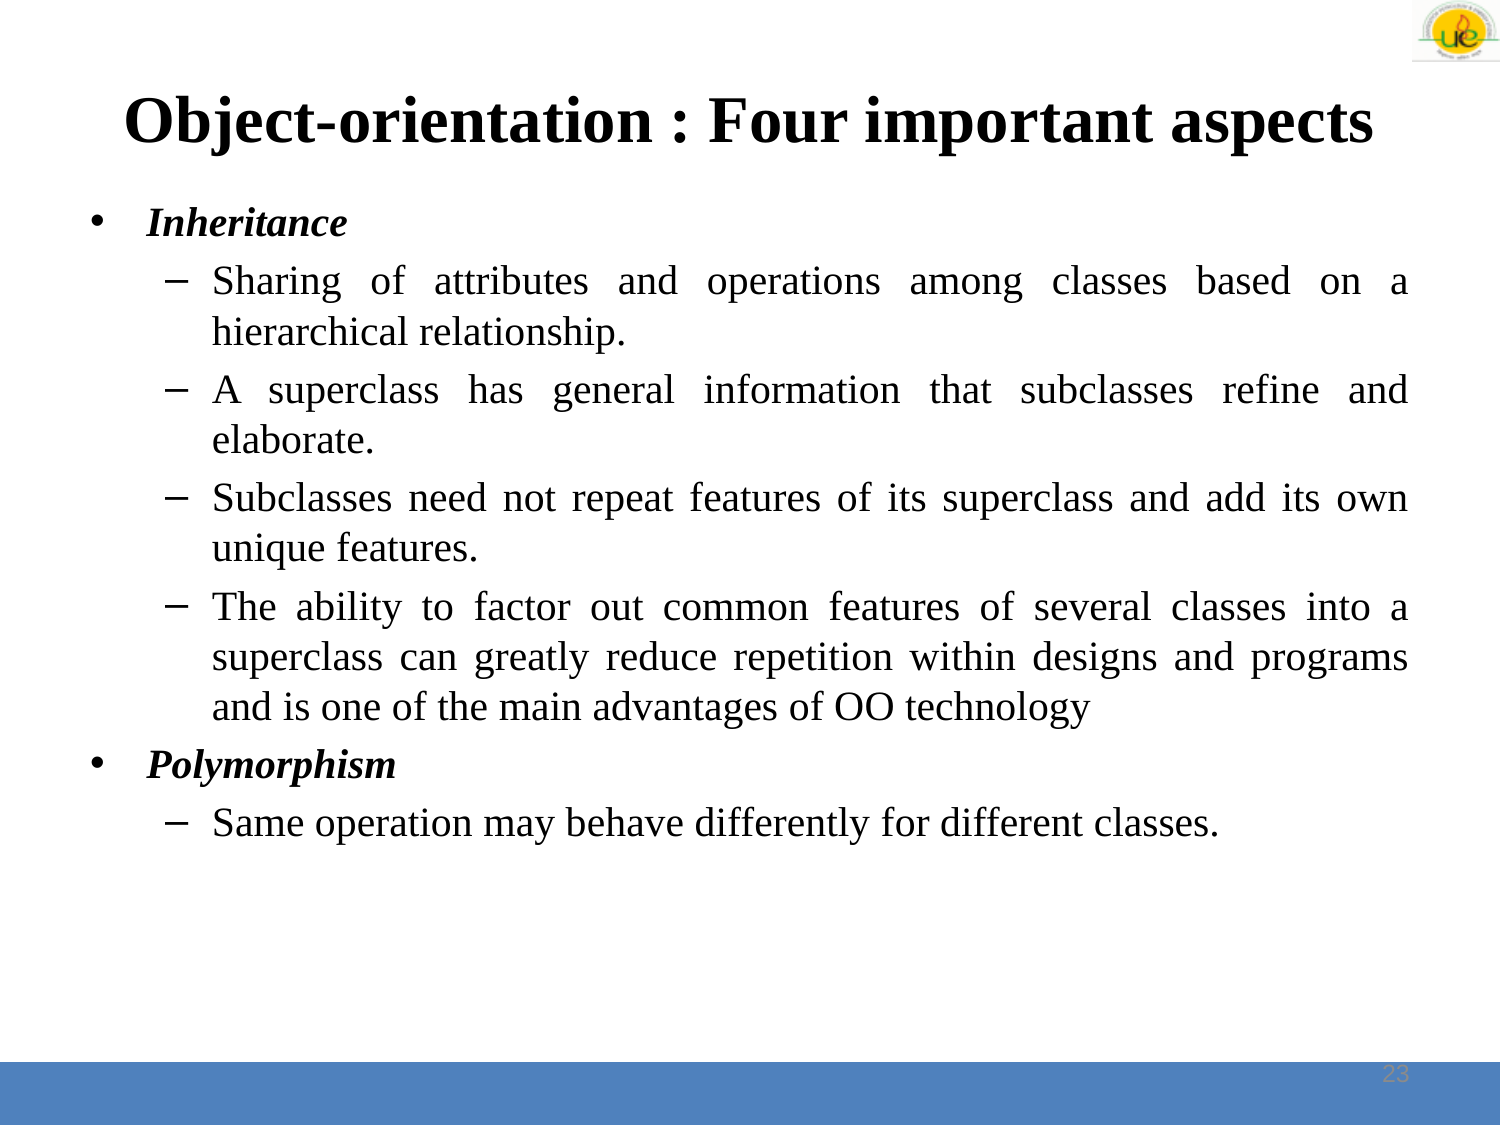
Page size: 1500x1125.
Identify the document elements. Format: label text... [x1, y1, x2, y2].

slide_number 23 [1074, 1042, 1425, 1103]
list Inheritance Sharing of attributes and operations among classes based on a hierarchical relationship. A superclass has general information that subclasses refine and elaborate. Subclasses need not repeat features of its superclass and add its own unique features. The ability to factor out common features of several classes into a superclass can greatly reduce repetition within designs and programs and is one of the main advantages of OO technology Polymorphism Same operation may behave differently for different classes. [75, 187, 1425, 1043]
title Object-orientation : Four important aspects [75, 45, 1425, 187]
picture [1412, 0, 1500, 62]
